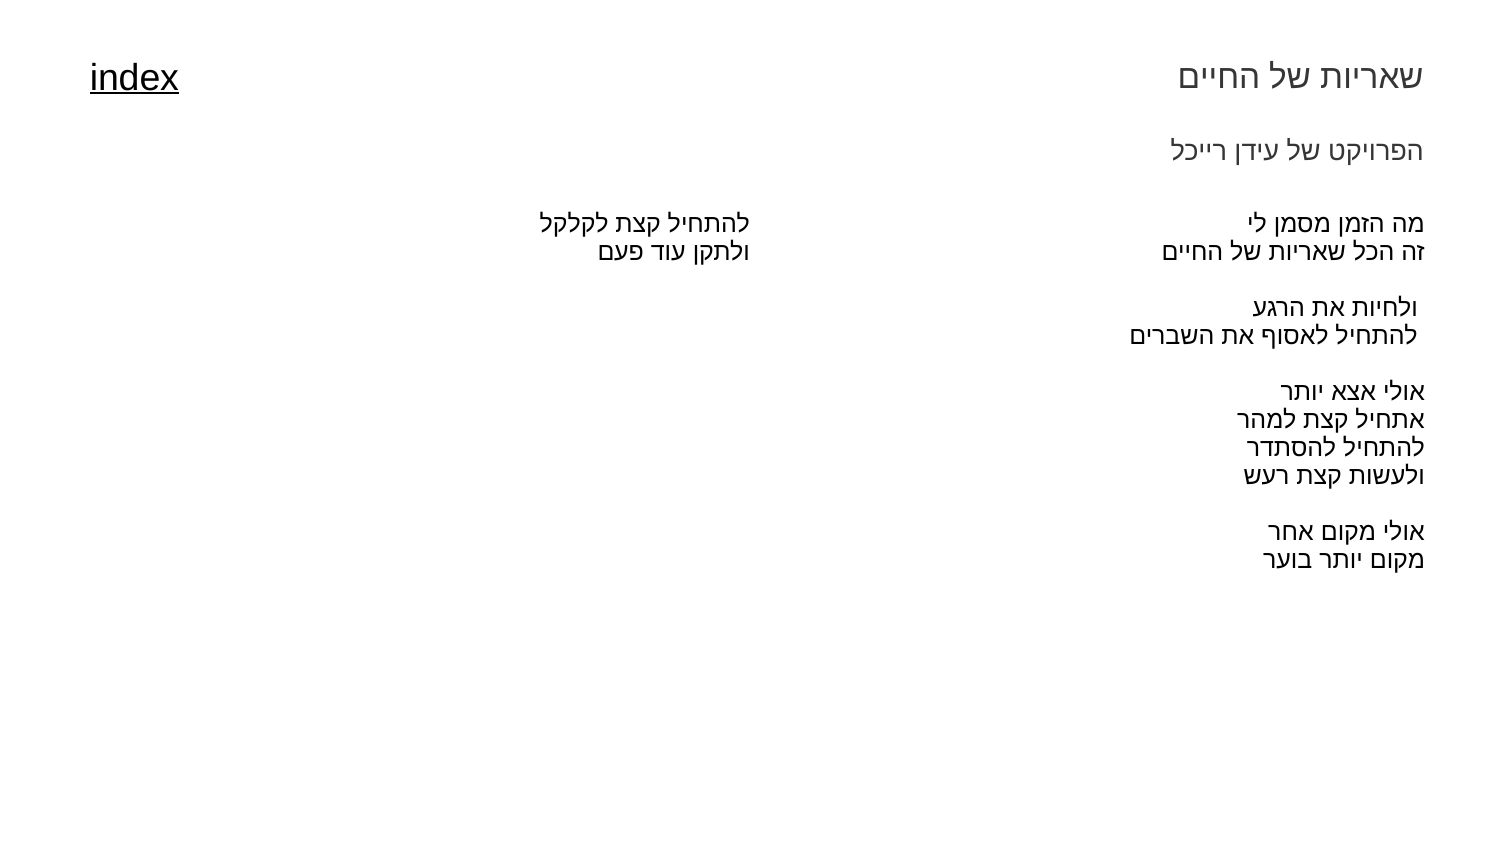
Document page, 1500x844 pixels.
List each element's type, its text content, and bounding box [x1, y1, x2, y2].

table_header מה הזמן מסמן לי זה הכל שאריות של החיים ולחיות את הרגע להתחיל לאסוף את השברים אולי אצא יותר אתחיל קצת למהר להתחיל להסתדר ולעשות קצת רעש אולי מקום אחר מקום יותר בוער [750, 210, 1425, 810]
table_header להתחיל קצת לקלקל ולתקן עוד פעם [75, 210, 750, 810]
